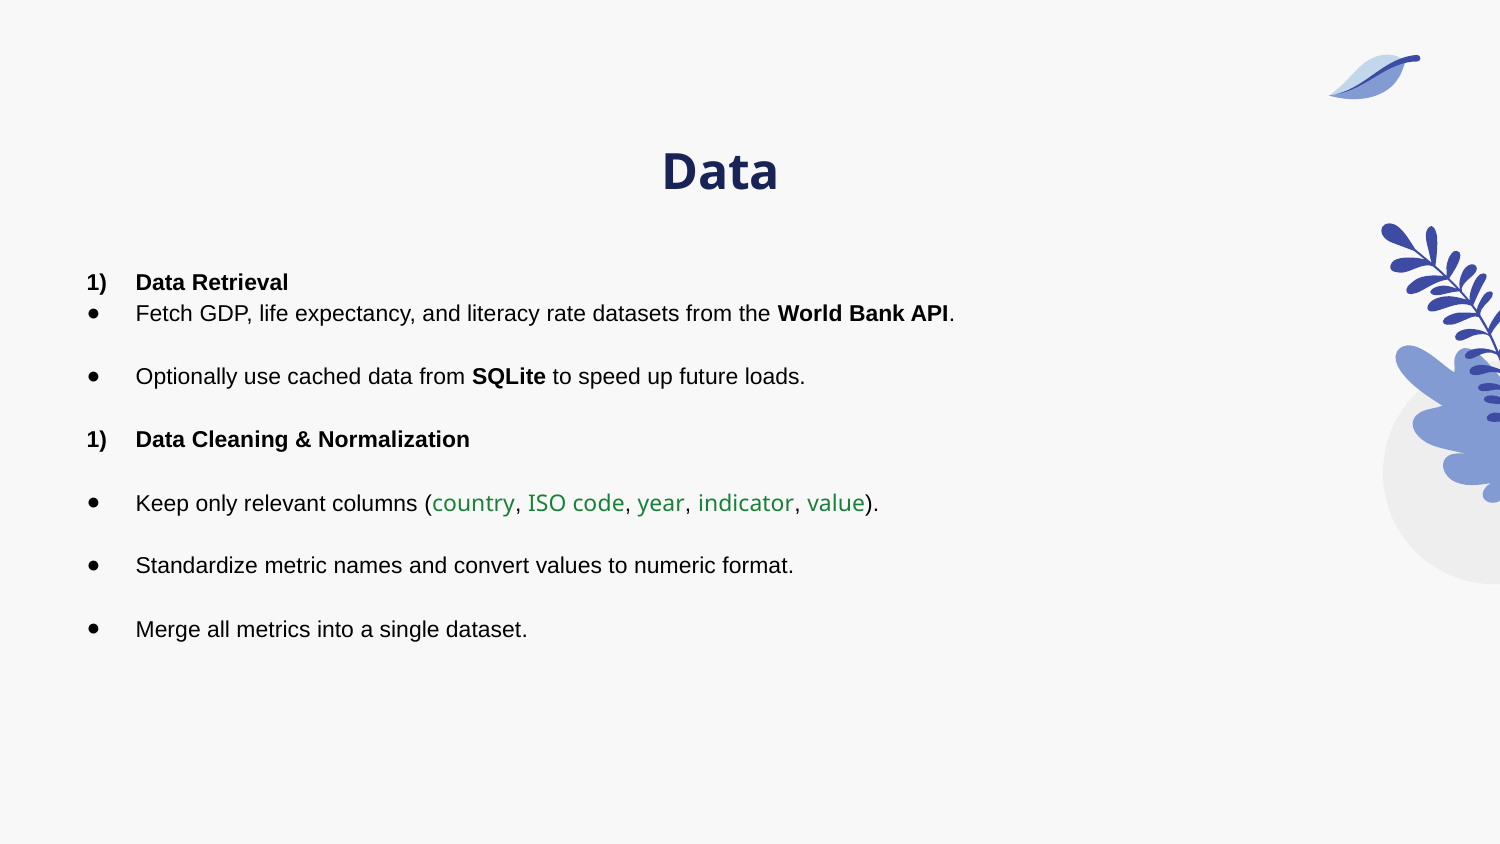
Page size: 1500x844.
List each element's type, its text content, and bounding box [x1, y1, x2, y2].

text_box Data Retrieval Fetch GDP, life expectancy, and literacy rate datasets from the World Bank API. Optionally use cached data from SQLite to speed up future loads. Data Cleaning & Normalization Keep only relevant columns (country, ISO code, year, indicator, value). Standardize metric names and convert values to numeric format. Merge all metrics into a single dataset. [45, 238, 1291, 793]
title Data [164, 40, 1291, 215]
